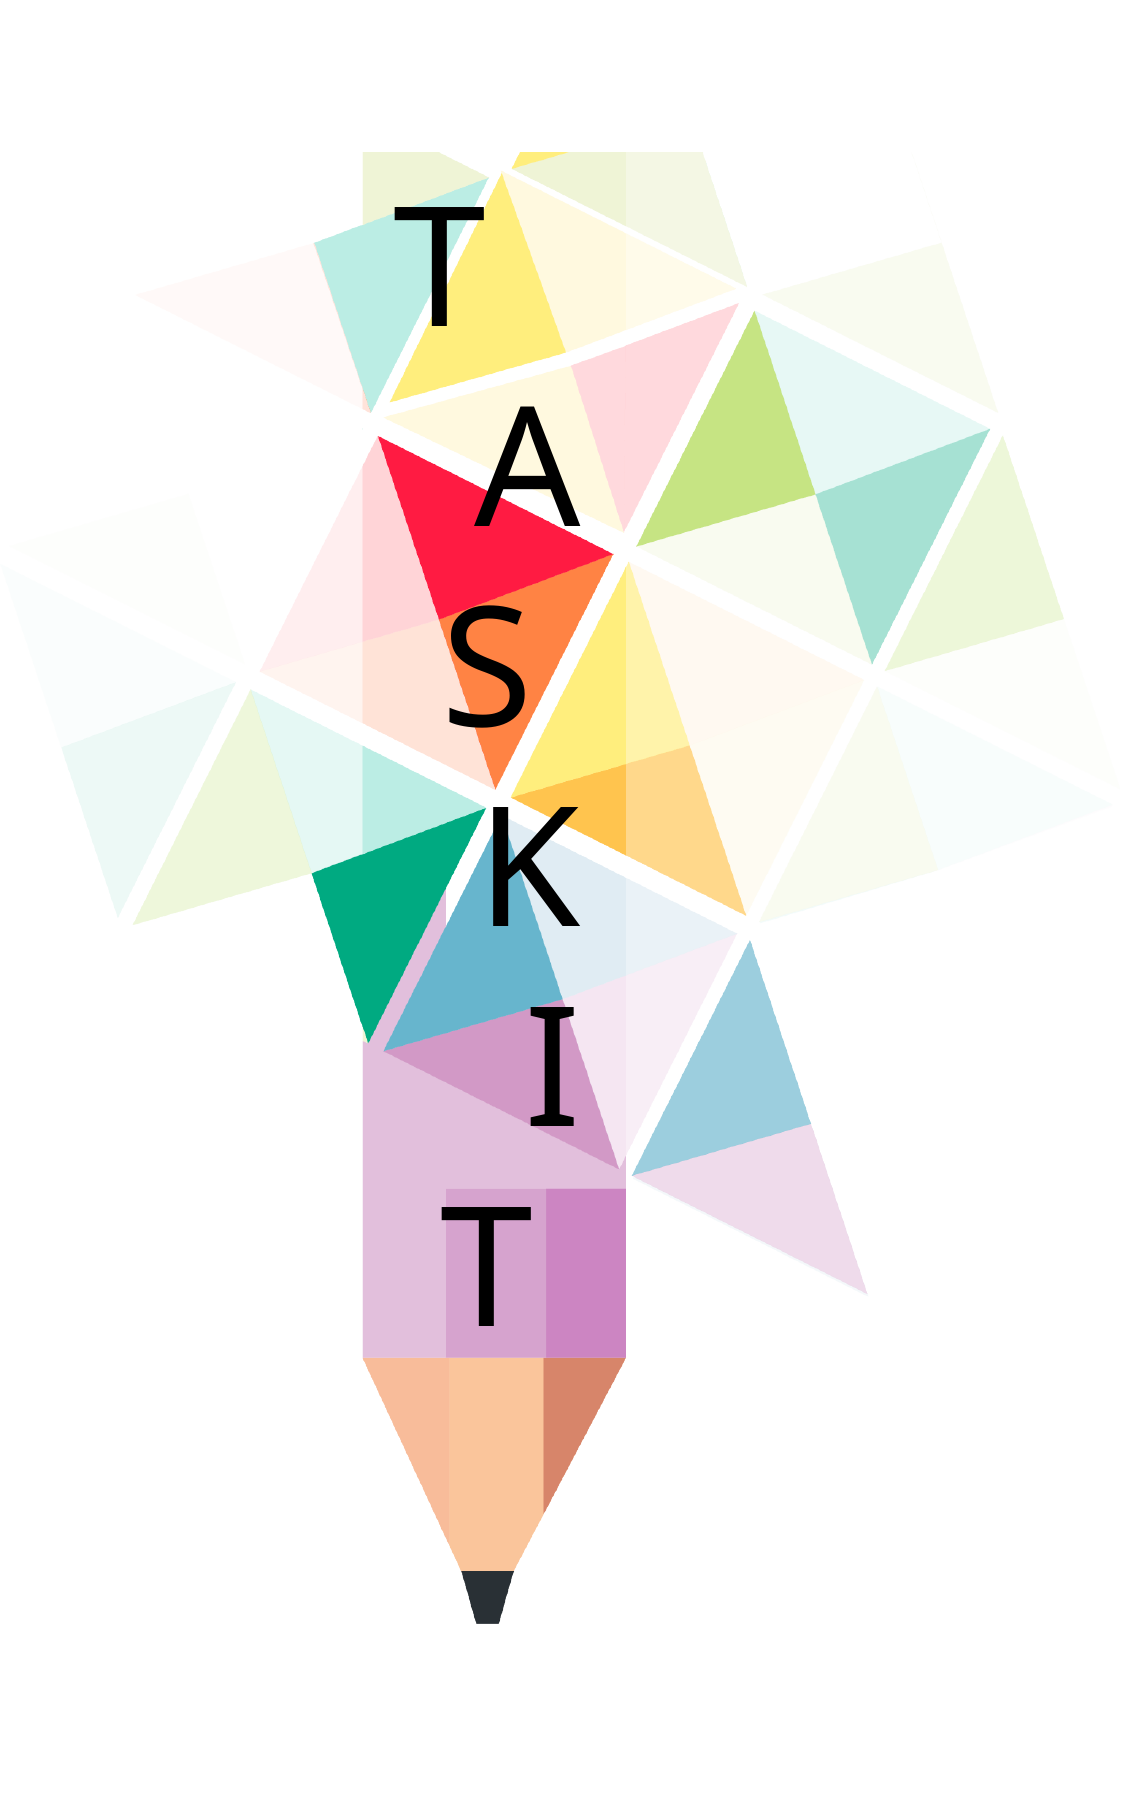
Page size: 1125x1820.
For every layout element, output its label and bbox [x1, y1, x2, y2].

picture [0, 152, 1120, 1624]
